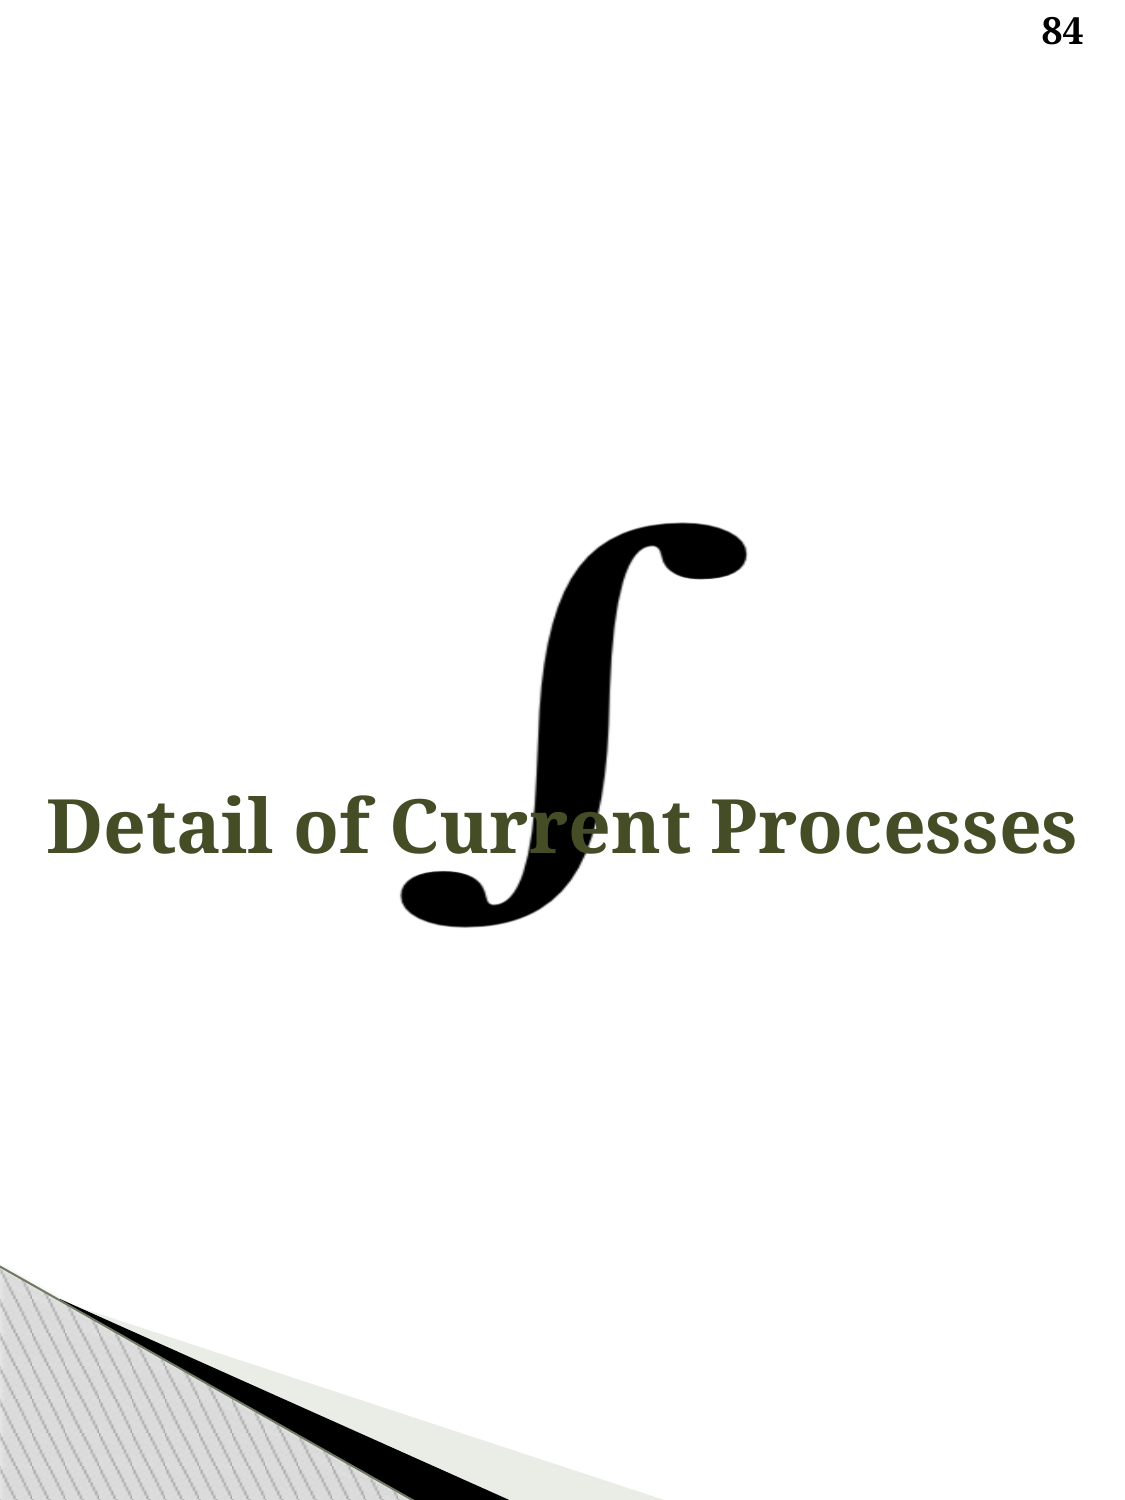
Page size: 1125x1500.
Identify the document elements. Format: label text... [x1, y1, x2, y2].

text_box 84 [1026, 0, 1125, 60]
text_box Detail of Current Processes [903, 662, 1125, 984]
text_box Detail of Current Processes [0, 662, 219, 984]
picture [224, 467, 901, 988]
table_cell [0, 1270, 5, 1500]
